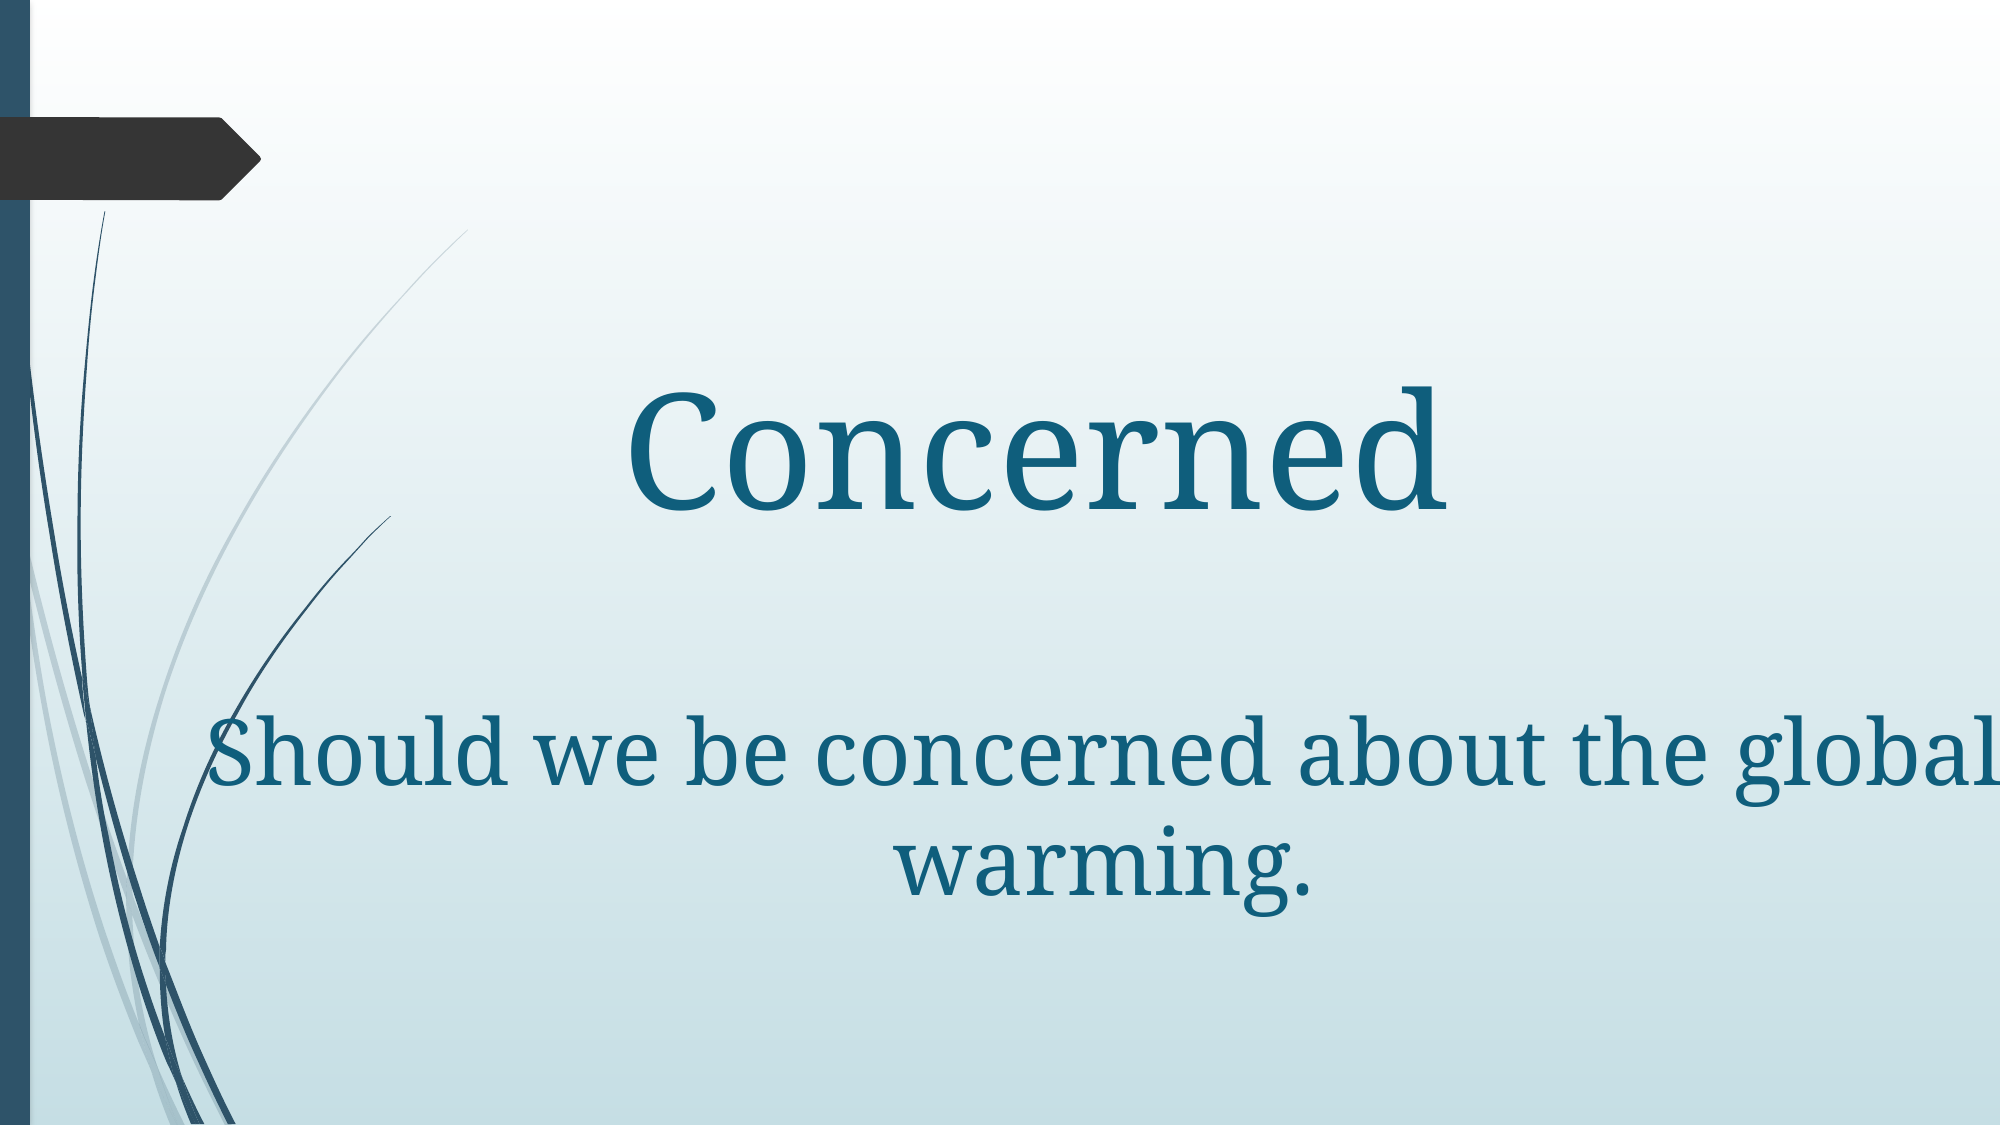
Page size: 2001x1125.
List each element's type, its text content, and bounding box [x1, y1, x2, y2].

list Should we be concerned about the global warming. [167, 686, 2000, 960]
title Concerned [367, 340, 1706, 551]
